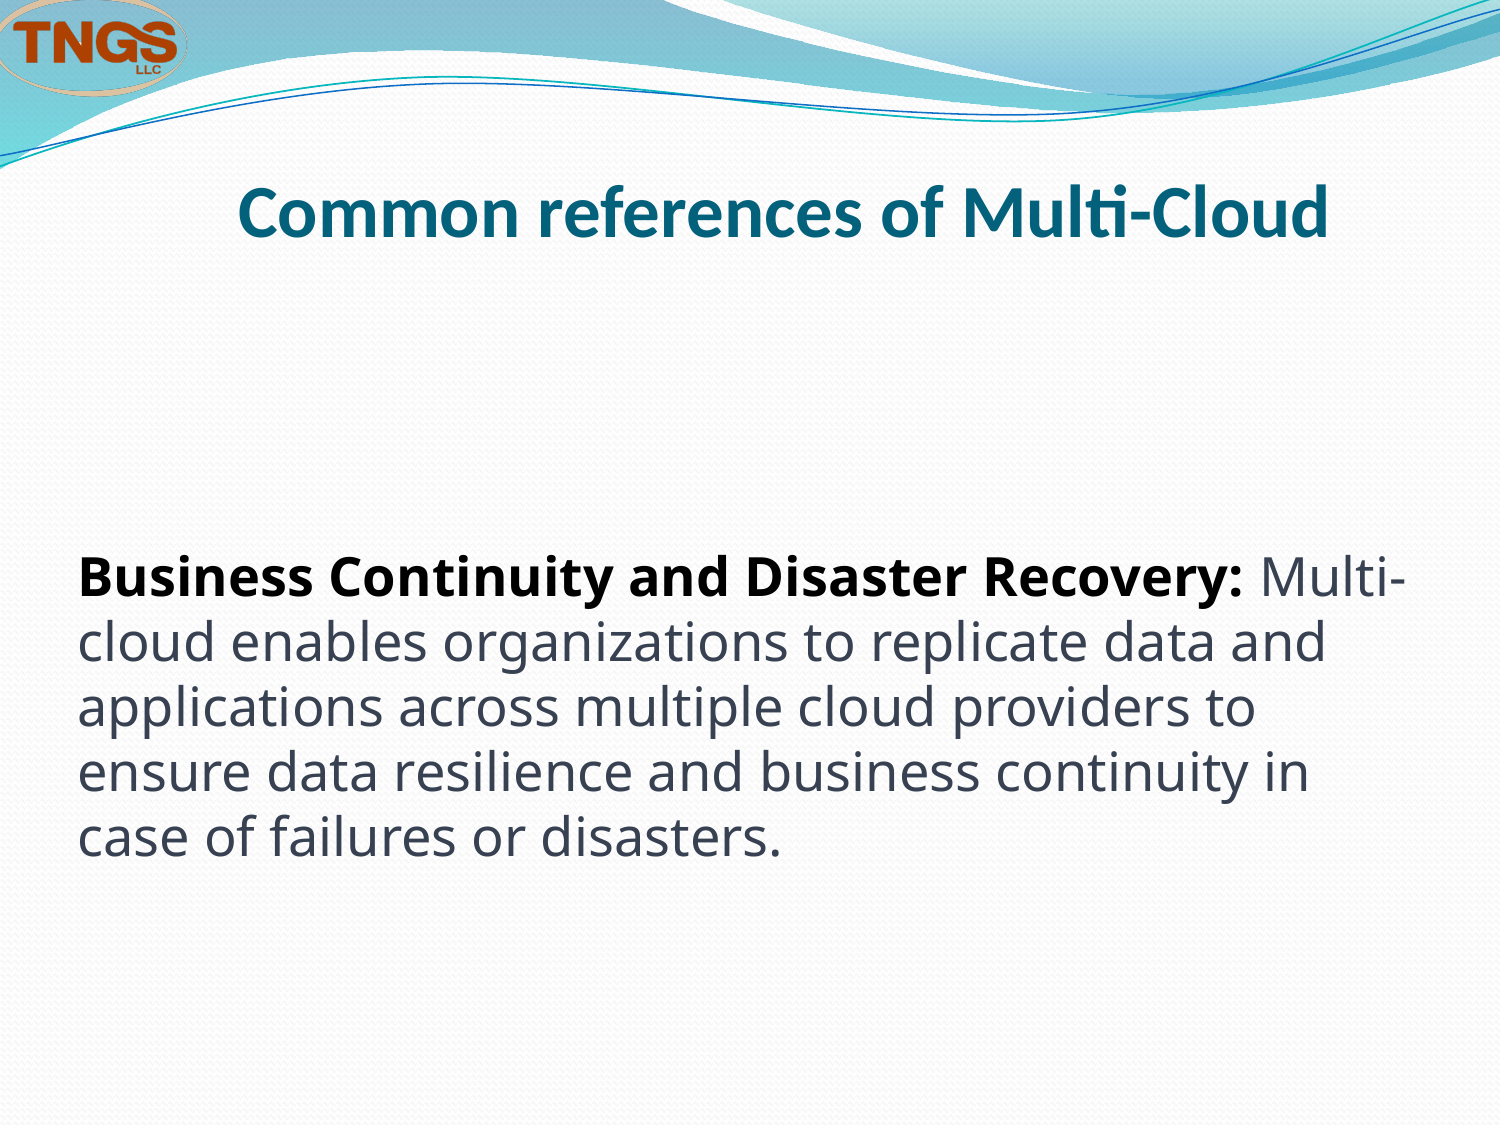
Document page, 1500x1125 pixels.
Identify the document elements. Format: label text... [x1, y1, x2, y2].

picture [0, 0, 188, 97]
text_box Business Continuity and Disaster Recovery: Multi-cloud enables organizations to replicate data and applications across multiple cloud providers to ensure data resilience and business continuity in case of failures or disasters. [62, 534, 1438, 880]
title Common references of Multi-Cloud [187, 137, 1400, 253]
